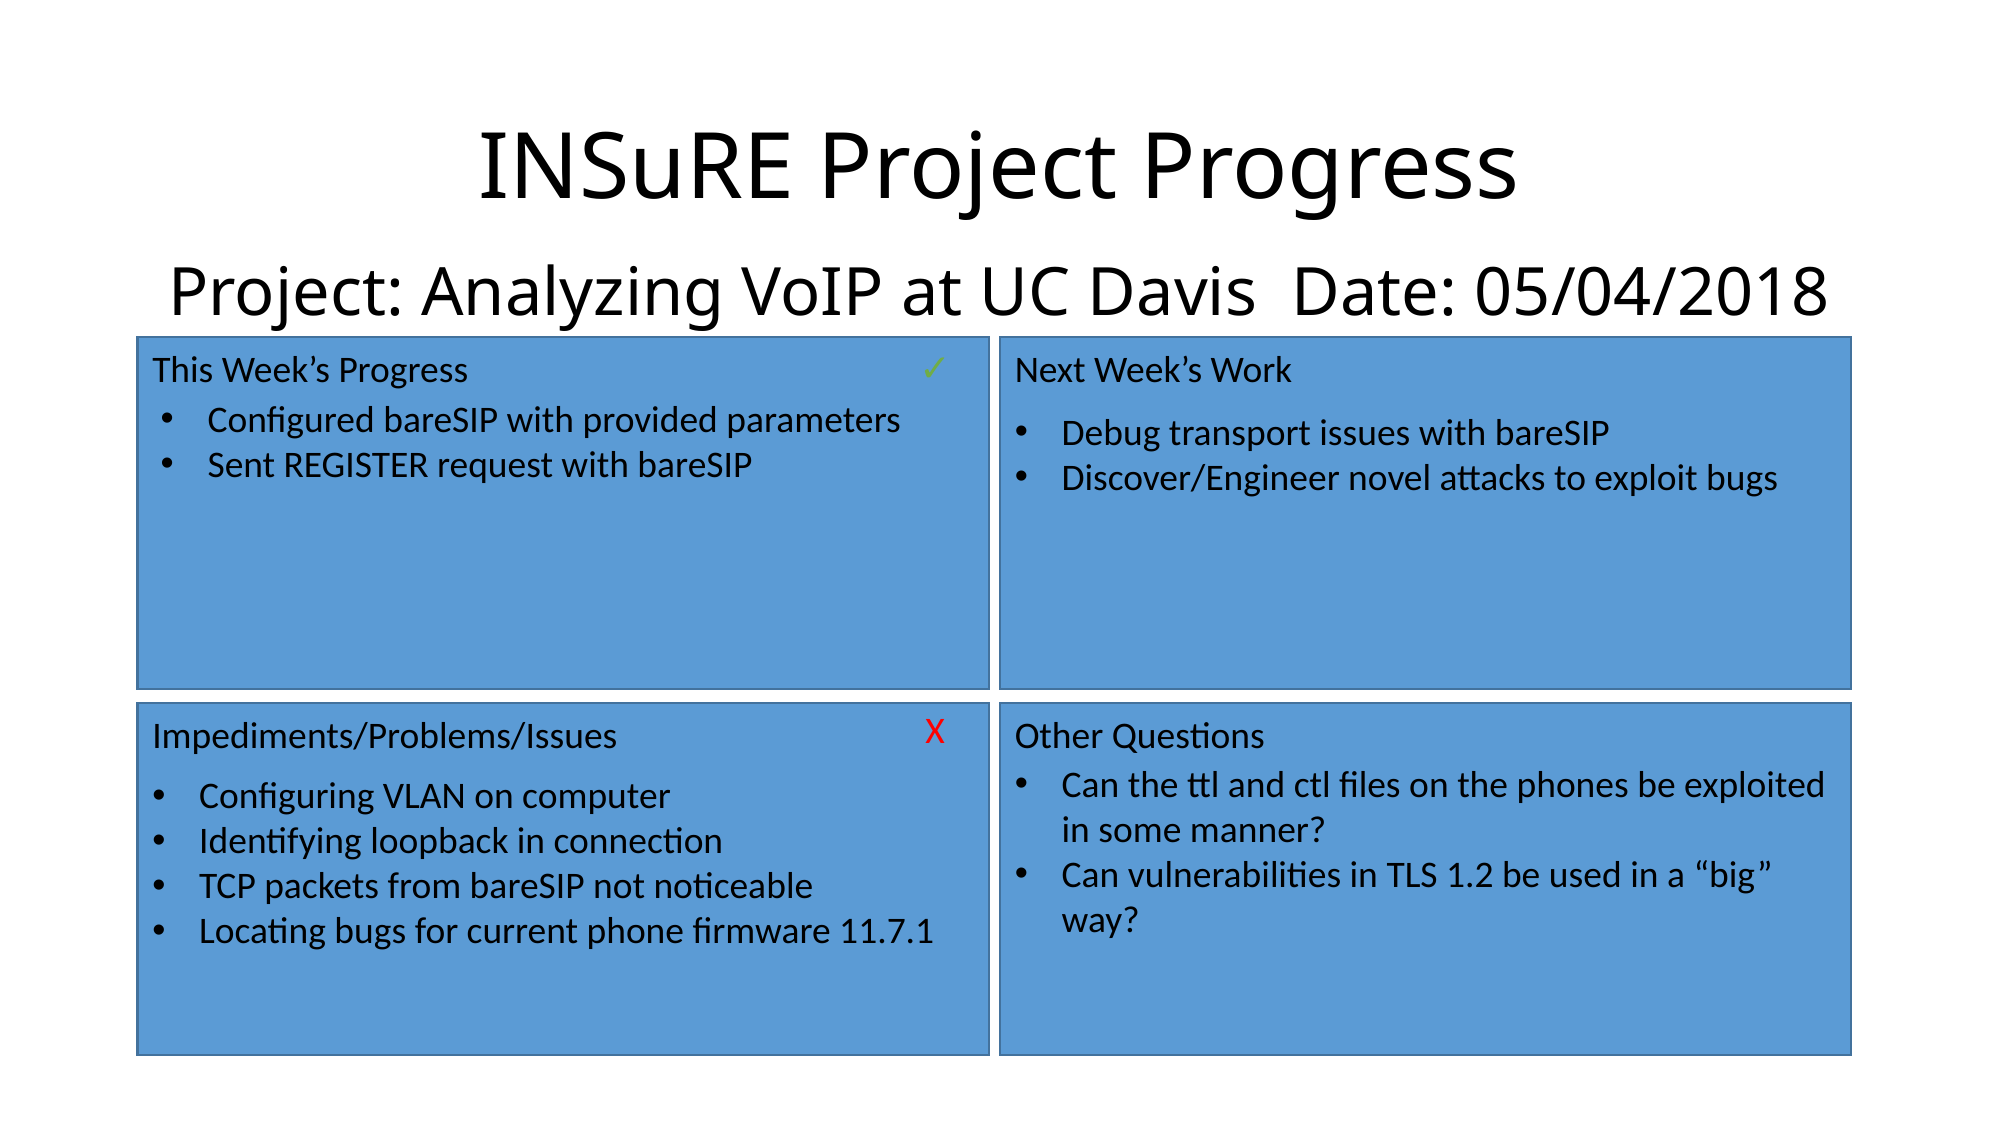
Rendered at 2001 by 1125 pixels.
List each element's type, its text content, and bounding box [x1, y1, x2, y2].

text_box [999, 337, 1852, 689]
title INSuRE Project Progress [137, 59, 1863, 184]
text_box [137, 703, 989, 1055]
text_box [137, 337, 989, 689]
text_box X [881, 698, 989, 703]
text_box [999, 703, 1852, 1055]
text_box Project: Analyzing VoIP at UC Davis Date: 05/04/2018 [137, 184, 1863, 403]
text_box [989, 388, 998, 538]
